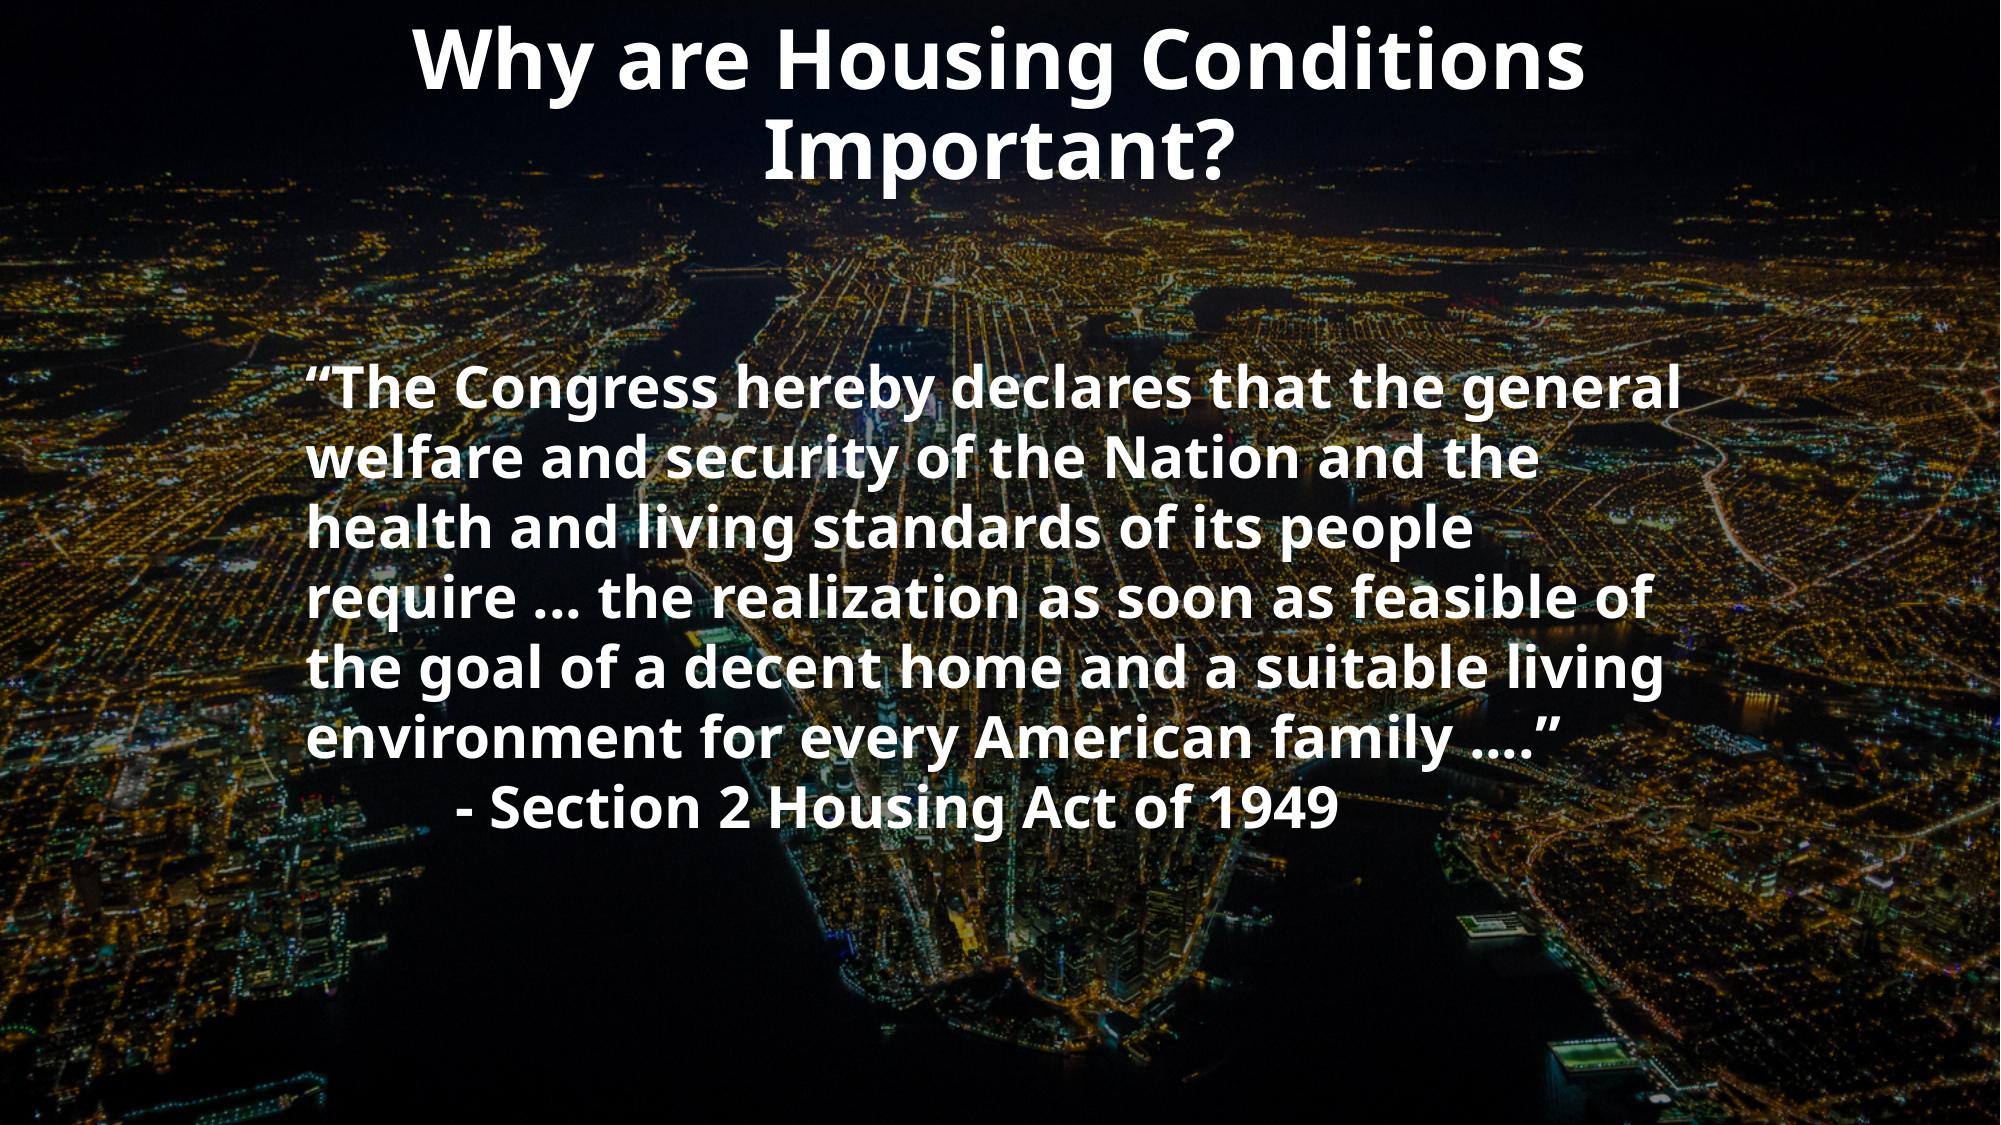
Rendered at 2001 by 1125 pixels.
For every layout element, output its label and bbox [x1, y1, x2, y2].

list [0, 0, 2000, 1125]
